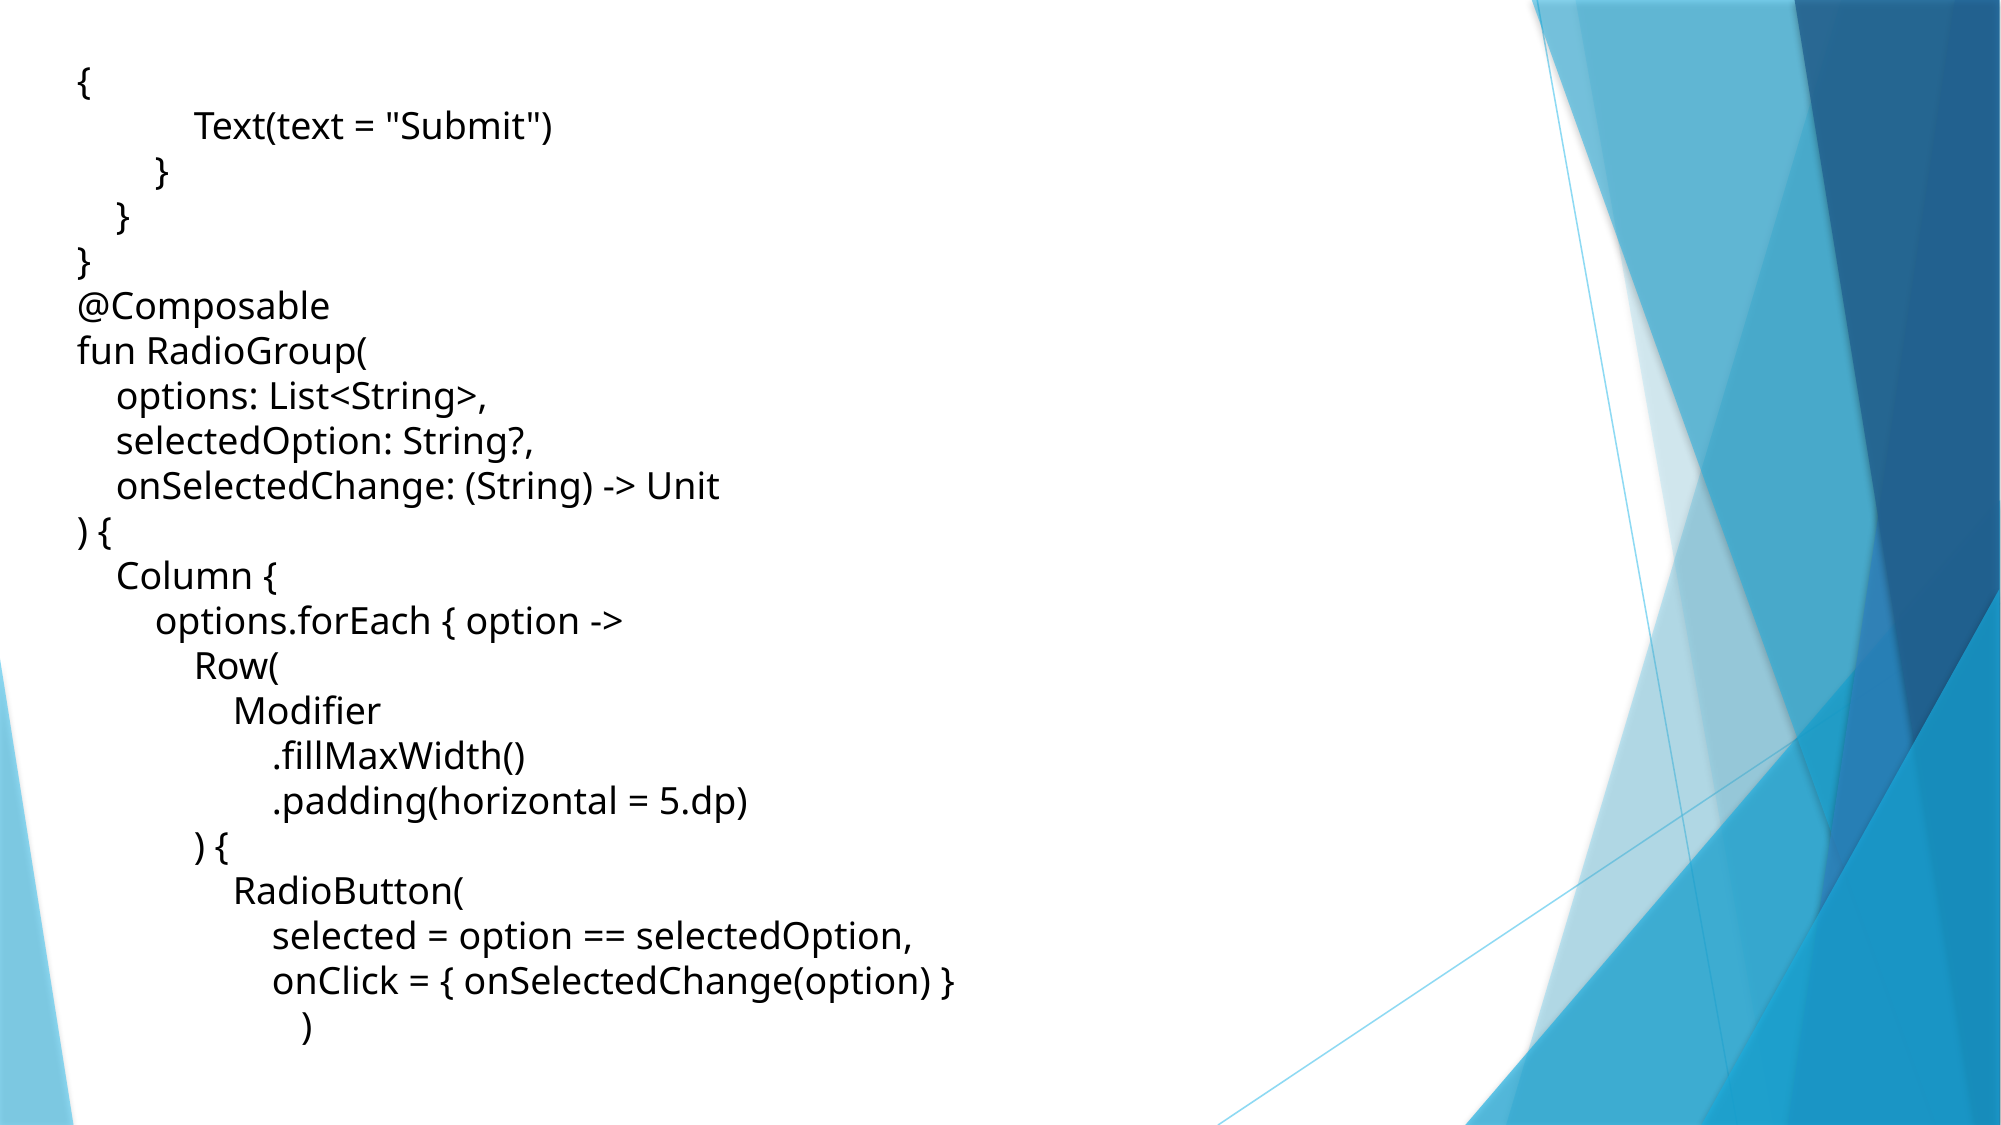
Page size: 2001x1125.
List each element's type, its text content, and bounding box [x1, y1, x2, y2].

text_box [14, 18, 1925, 124]
text_box { Text(text = "Submit") } } } @Composable fun RadioGroup( options: List<String>, selectedOption: String?, onSelectedChange: (String) -> Unit ) { Column { options.forEach { option -> Row( Modifier .fillMaxWidth() .padding(horizontal = 5.dp) ) { RadioButton( selected = option == selectedOption, onClick = { onSelectedChange(option) } ) [62, 49, 1500, 1054]
